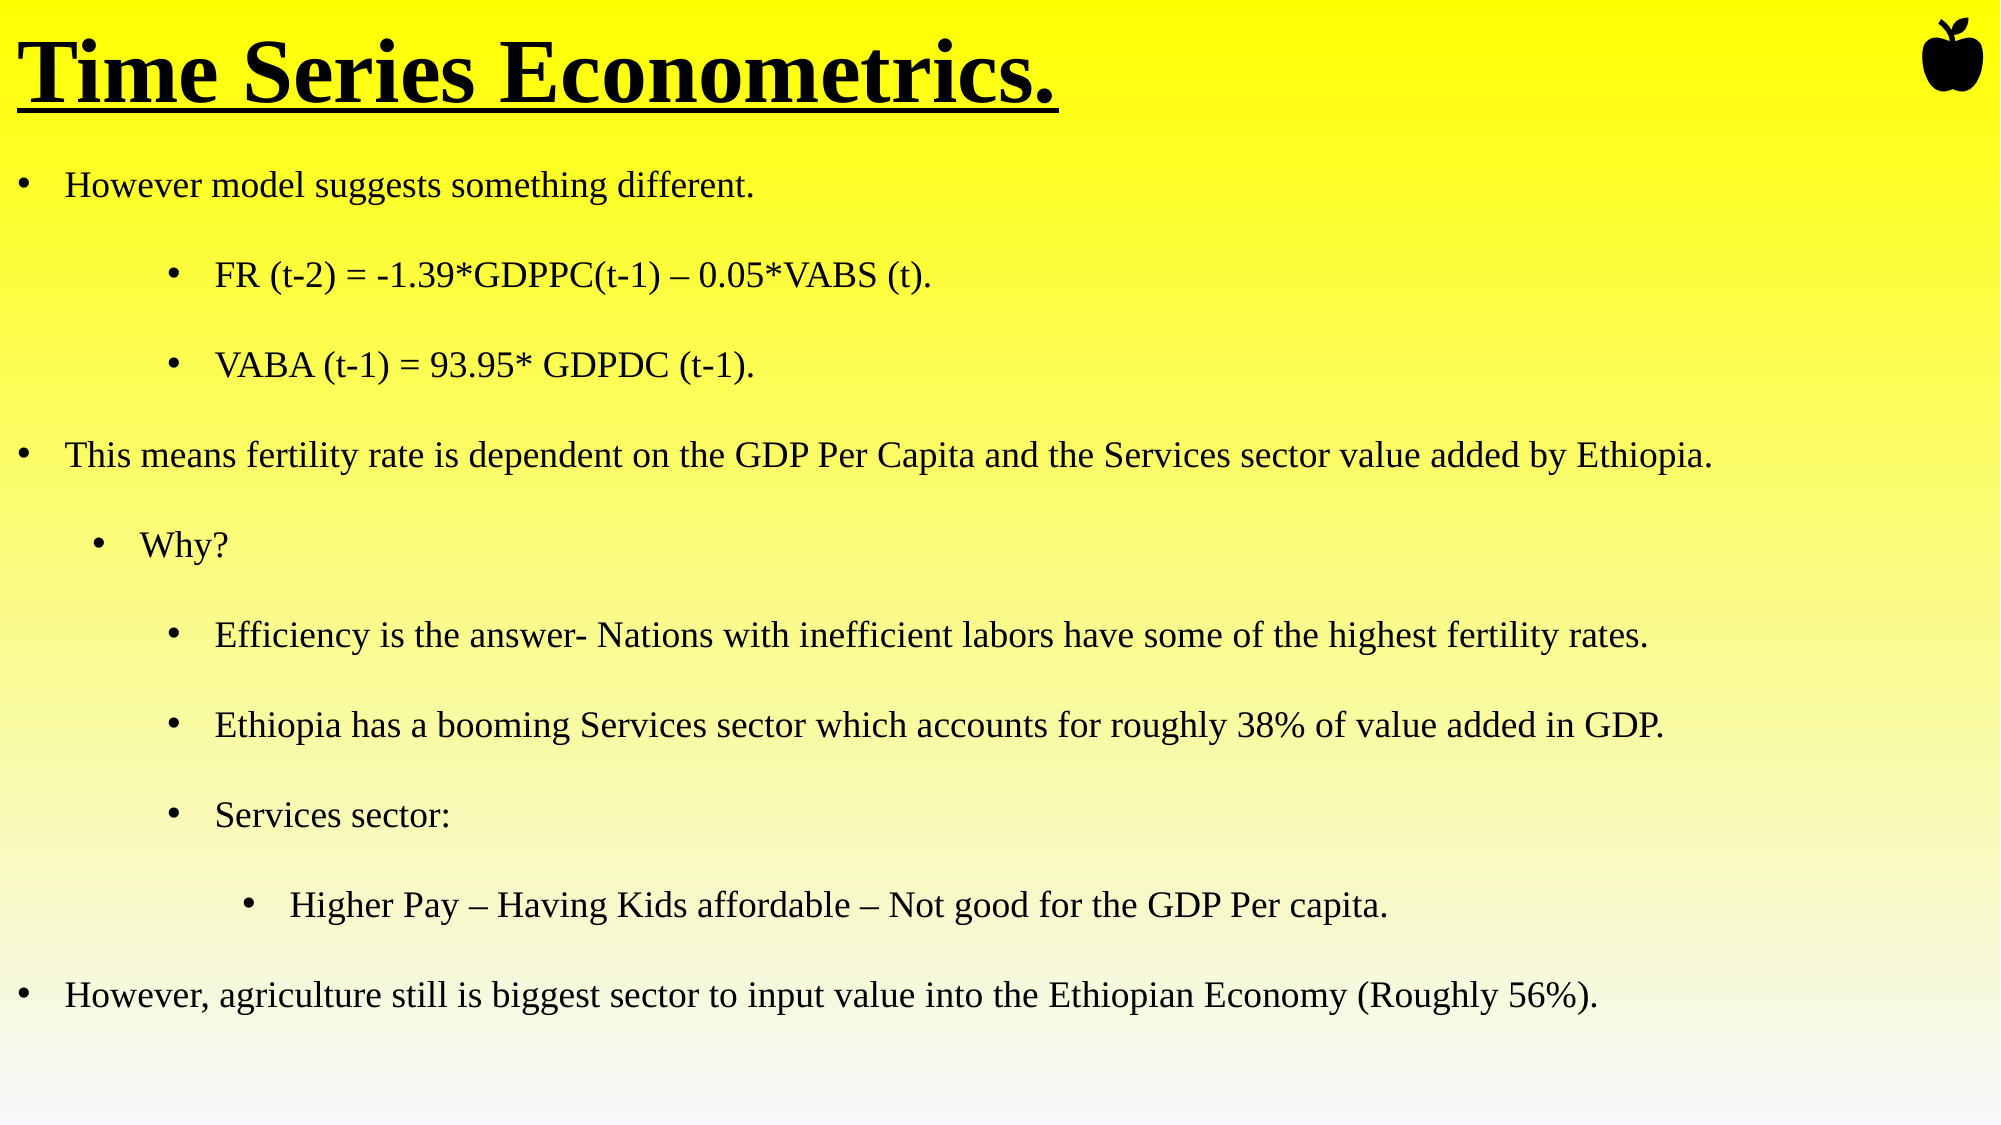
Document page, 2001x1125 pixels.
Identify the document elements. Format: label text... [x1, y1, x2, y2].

picture [1908, 10, 1997, 99]
text_box Time Series Econometrics. [2, 3, 1943, 129]
text_box However model suggests something different. FR (t-2) = -1.39*GDPPC(t-1) – 0.05*VABS (t). VABA (t-1) = 93.95* GDPDC (t-1). This means fertility rate is dependent on the GDP Per Capita and the Services sector value added by Ethiopia. Why? Efficiency is the answer- Nations with inefficient labors have some of the highest fertility rates. Ethiopia has a booming Services sector which accounts for roughly 38% of value added in GDP. Services sector: Higher Pay – Having Kids affordable – Not good for the GDP Per capita. However, agriculture still is biggest sector to input value into the Ethiopian Economy (Roughly 56%). [2, 129, 1877, 1023]
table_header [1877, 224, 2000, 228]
